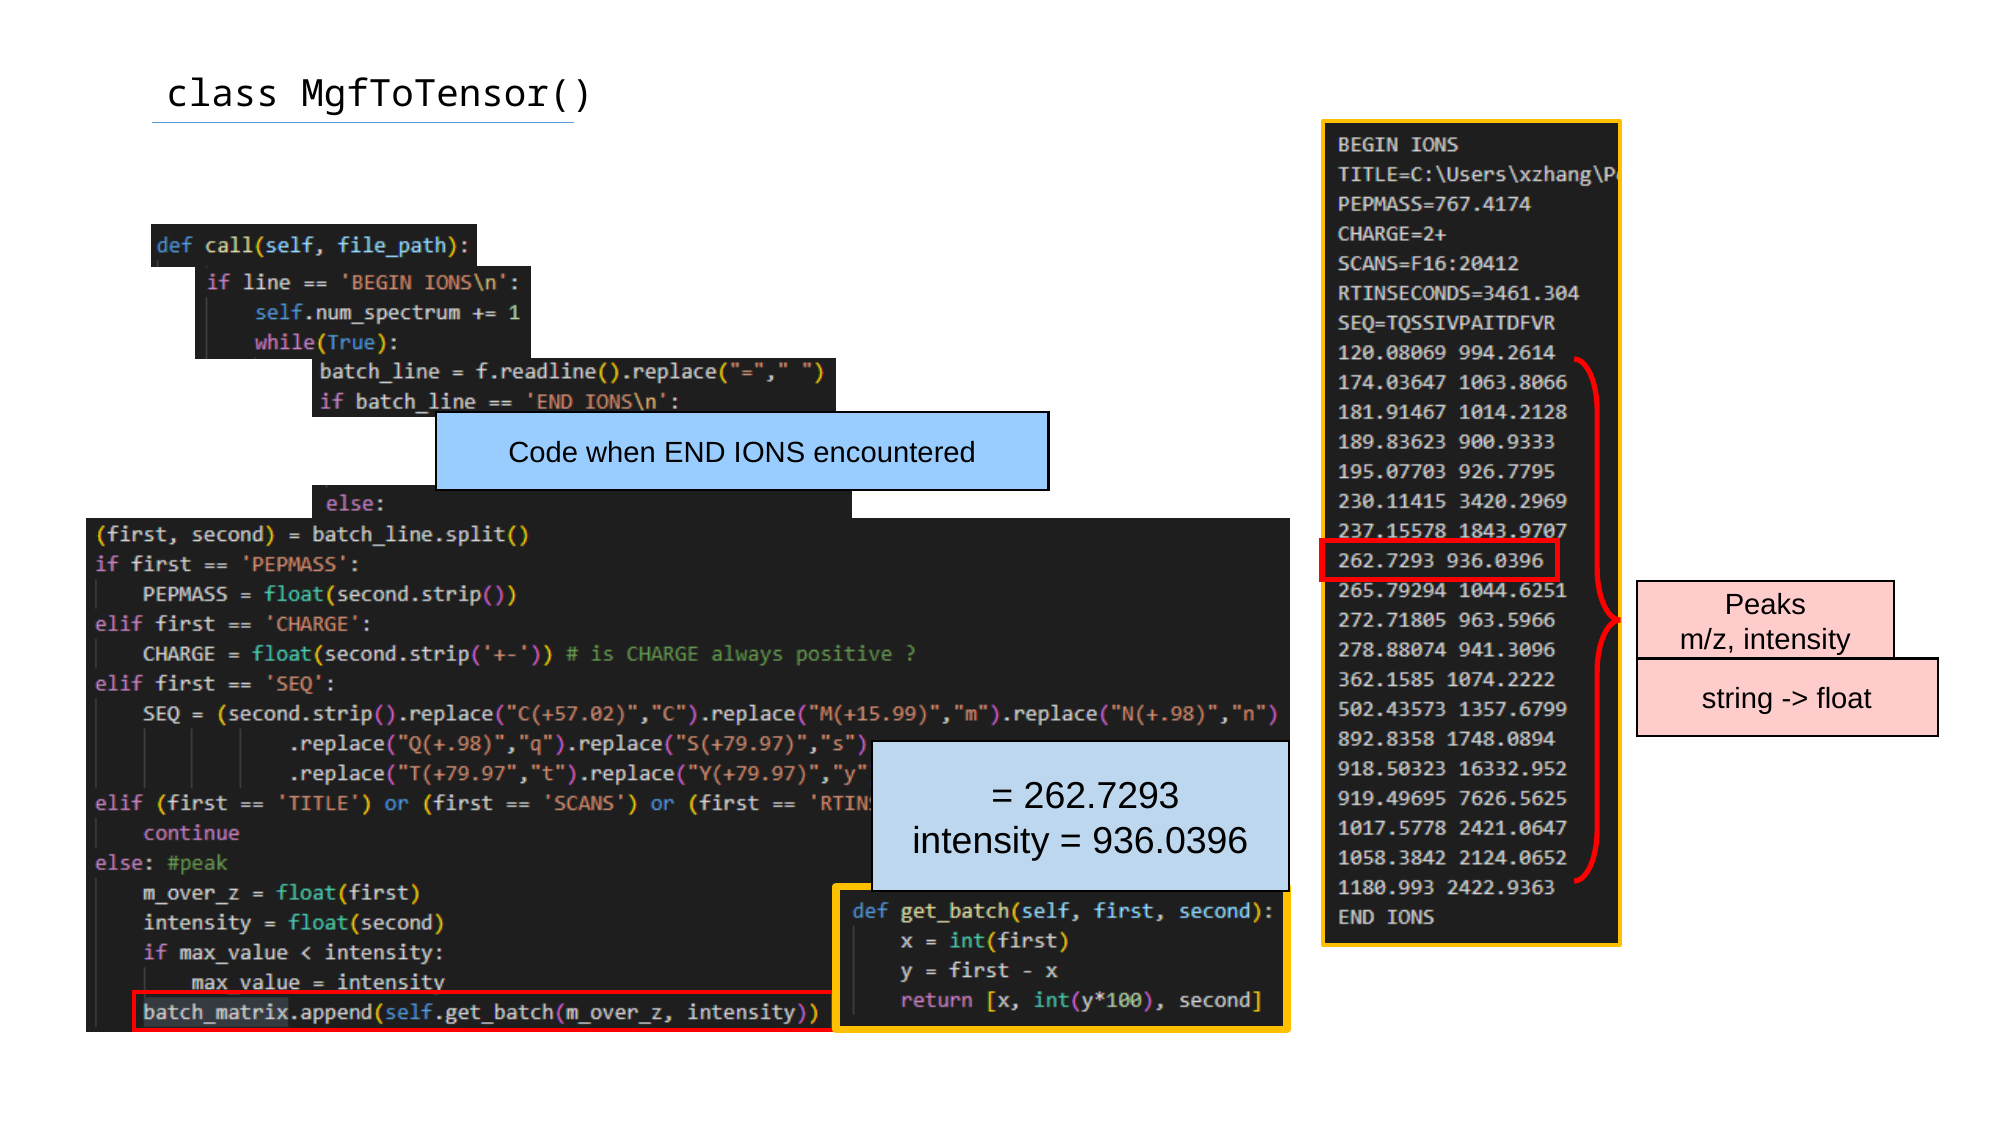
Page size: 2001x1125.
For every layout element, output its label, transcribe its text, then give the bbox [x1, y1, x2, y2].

text_box Code when END IONS encountered [435, 411, 1050, 491]
picture [86, 485, 1290, 1032]
picture [151, 224, 836, 417]
text_box class MgfToTensor() [151, 61, 1006, 122]
text_box Peaks m/z, intensity [1636, 580, 1895, 659]
picture [1324, 122, 1619, 943]
text_box string -> float [1636, 657, 1939, 737]
